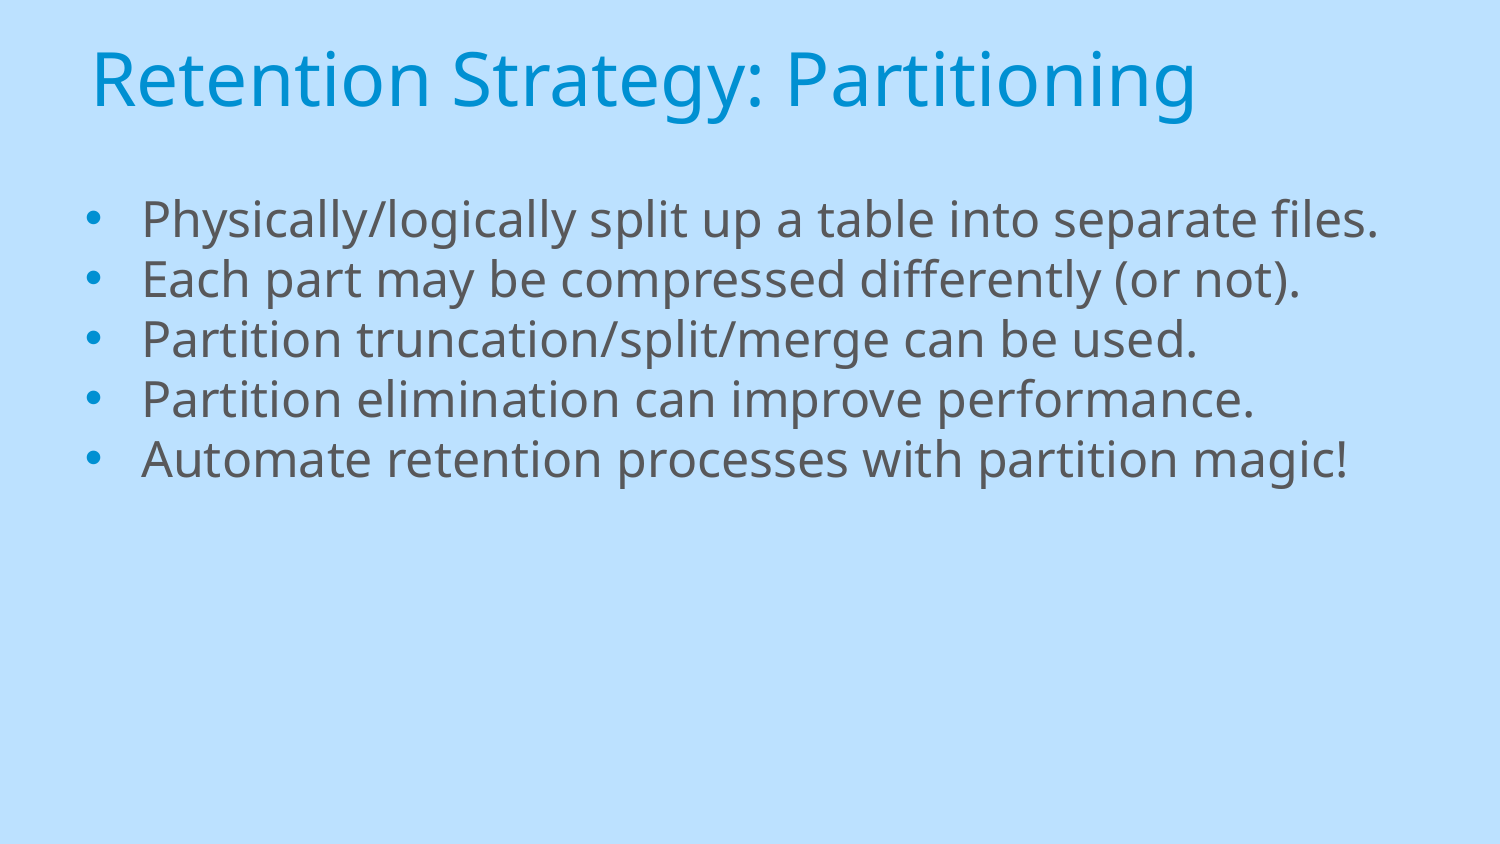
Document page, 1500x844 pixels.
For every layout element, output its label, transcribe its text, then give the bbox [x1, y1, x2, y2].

title Retention Strategy: Partitioning [75, 41, 1425, 142]
list Physically/logically split up a table into separate files. Each part may be compressed differently (or not). Partition truncation/split/merge can be used. Partition elimination can improve performance. Automate retention processes with partition magic! [69, 180, 1425, 510]
